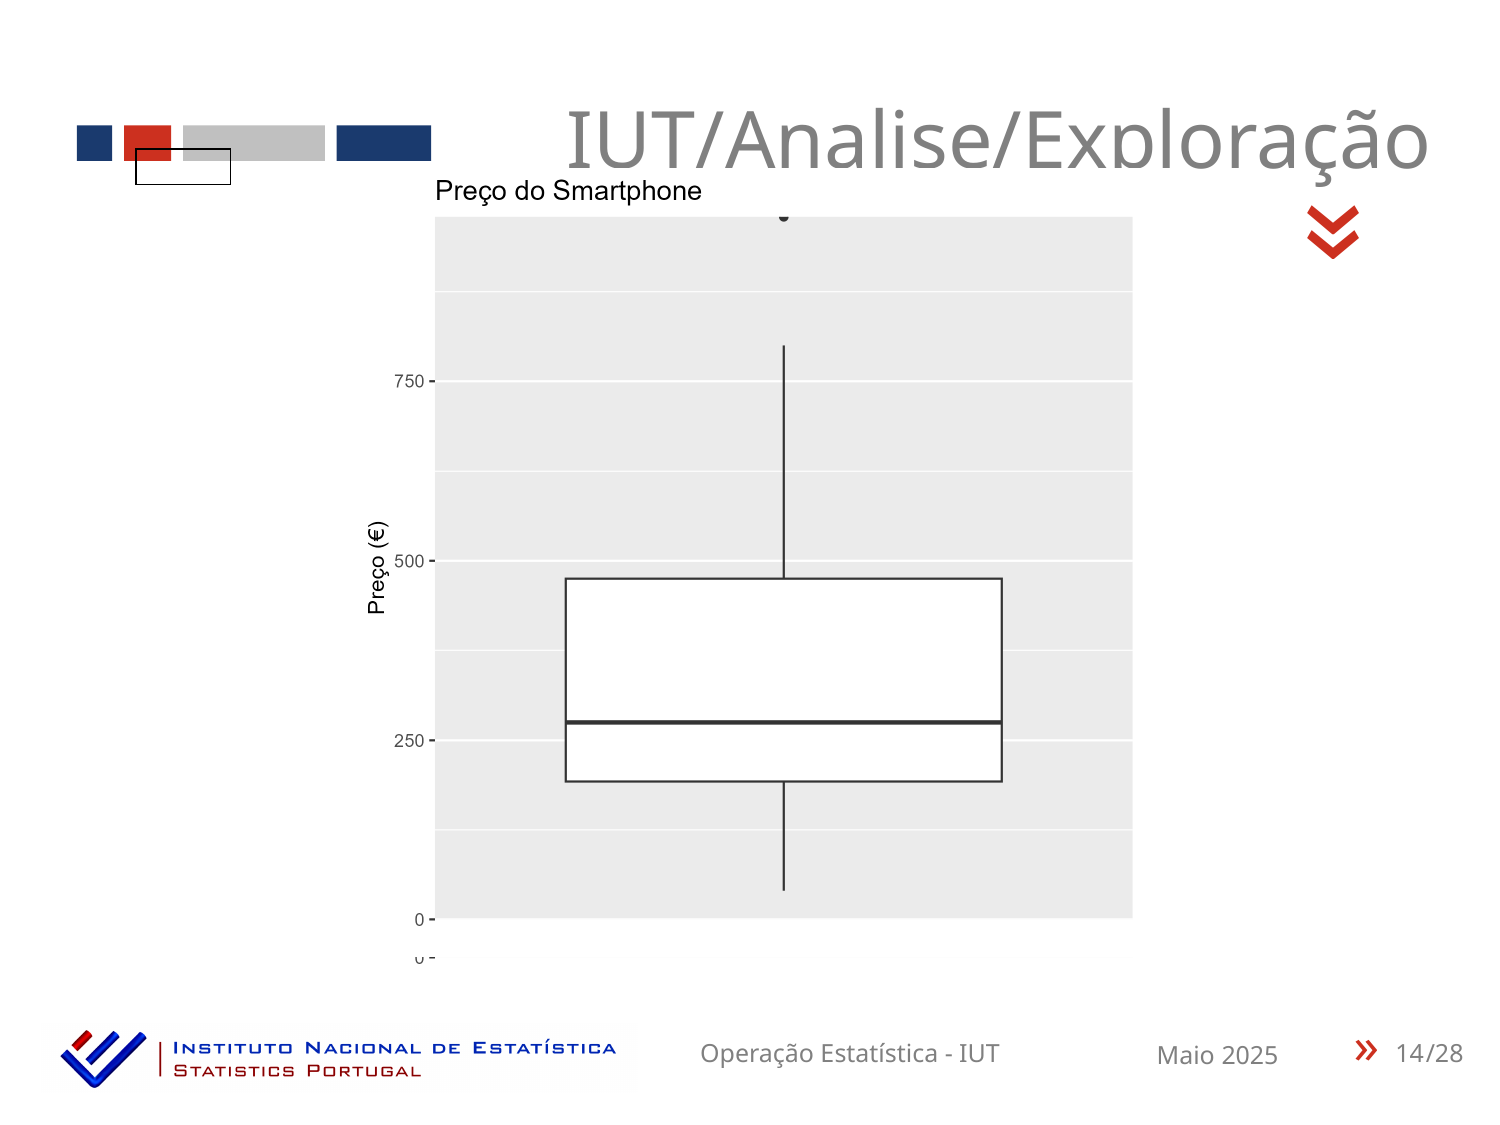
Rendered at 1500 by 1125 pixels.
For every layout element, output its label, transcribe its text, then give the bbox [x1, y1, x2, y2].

text_box « [1234, 207, 1400, 280]
picture [356, 168, 1144, 996]
picture [41, 1023, 638, 1093]
text_box IUT/Analise/Exploração [454, 66, 1447, 207]
text_box 14 [1380, 1029, 1447, 1075]
